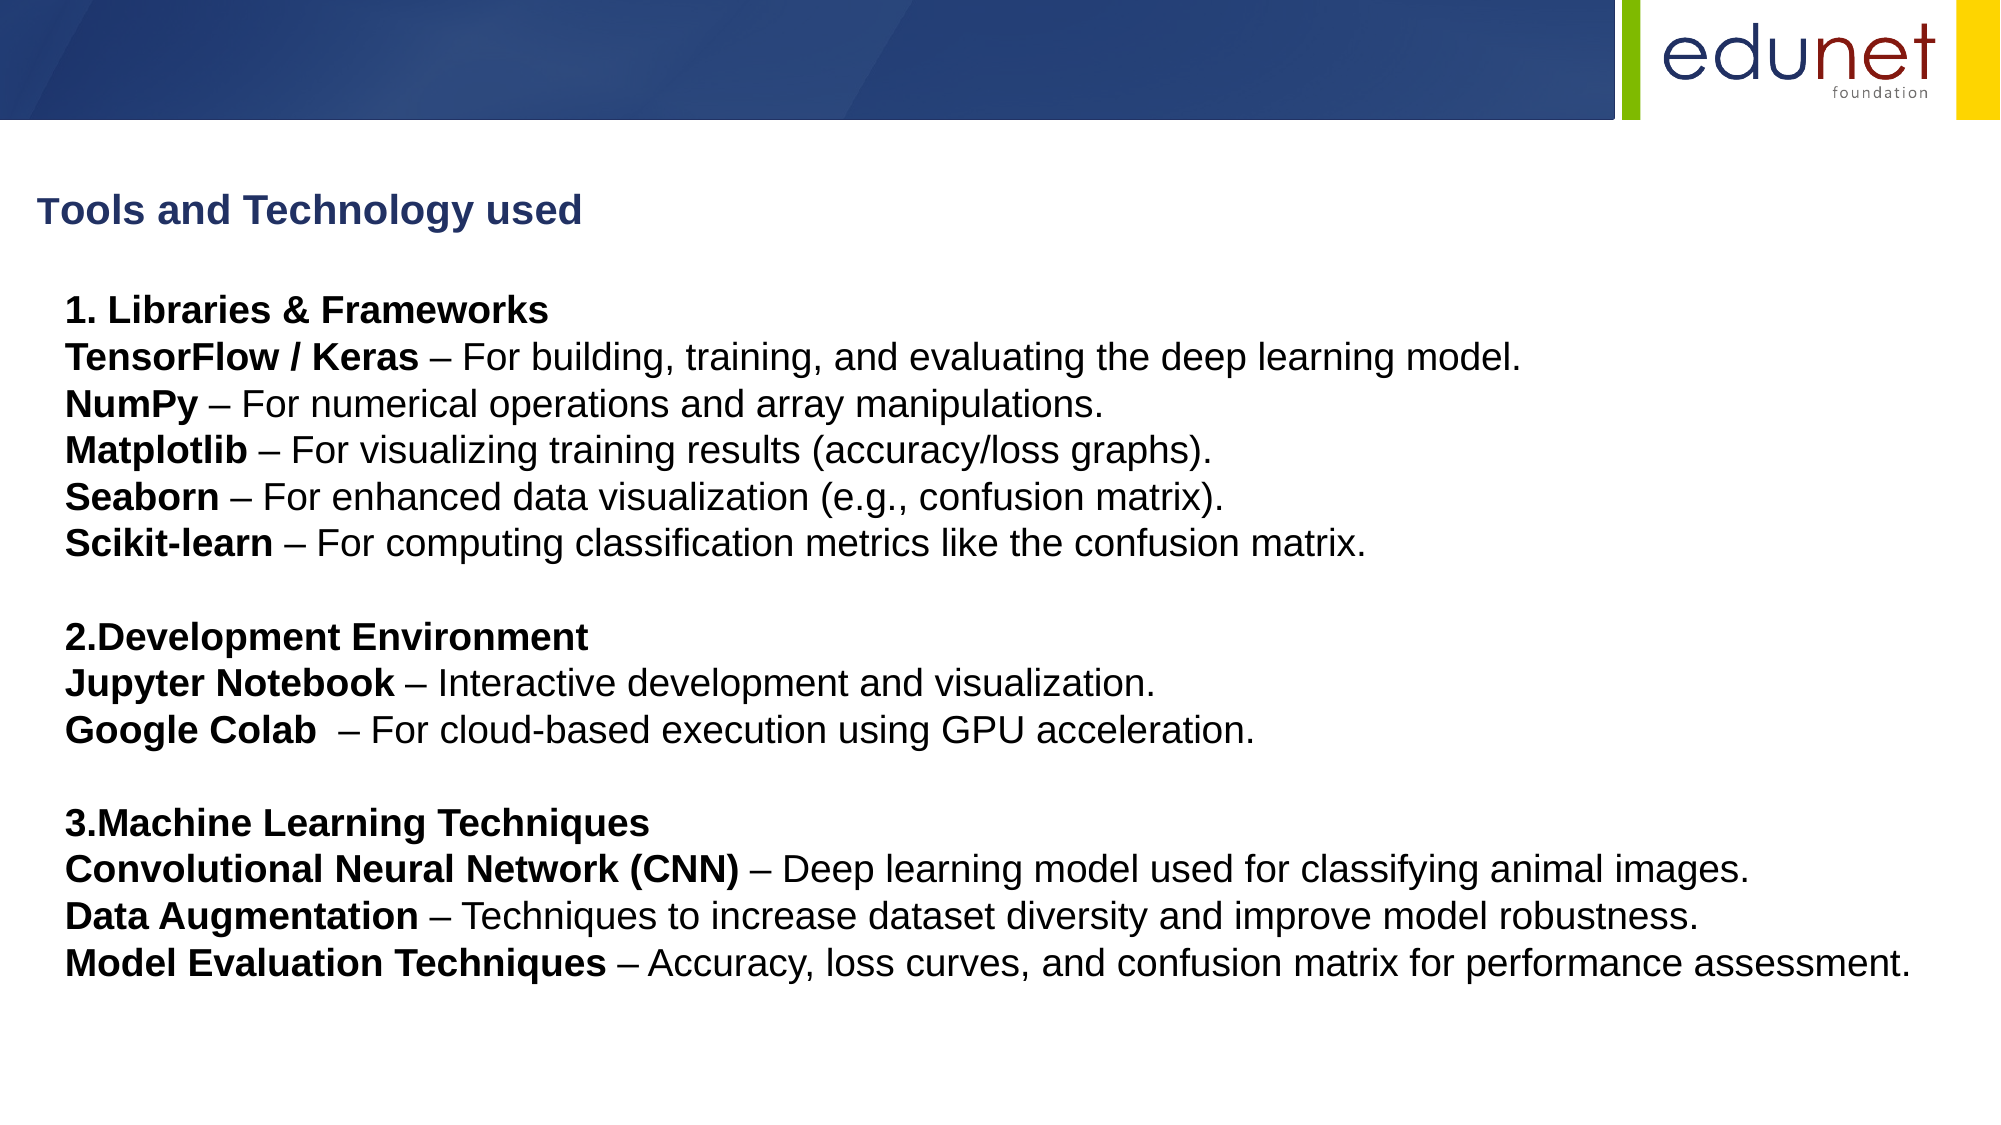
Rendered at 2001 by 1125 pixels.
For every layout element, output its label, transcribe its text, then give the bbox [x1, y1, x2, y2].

picture [1652, 12, 1948, 108]
text_box 1. Libraries & Frameworks TensorFlow / Keras – For building, training, and evaluating the deep learning model. NumPy – For numerical operations and array manipulations. Matplotlib – For visualizing training results (accuracy/loss graphs). Seaborn – For enhanced data visualization (e.g., confusion matrix). Scikit-learn – For computing classification metrics like the confusion matrix. 2.Development Environment Jupyter Notebook – Interactive development and visualization. Google Colab – For cloud-based execution using GPU acceleration. 3.Machine Learning Techniques Convolutional Neural Network (CNN) – Deep learning model used for classifying animal images. Data Augmentation – Techniques to increase dataset diversity and improve model robustness. Model Evaluation Techniques – Accuracy, loss curves, and confusion matrix for performance assessment. [49, 277, 1944, 1125]
text_box Tools and Technology used [22, 175, 1024, 240]
